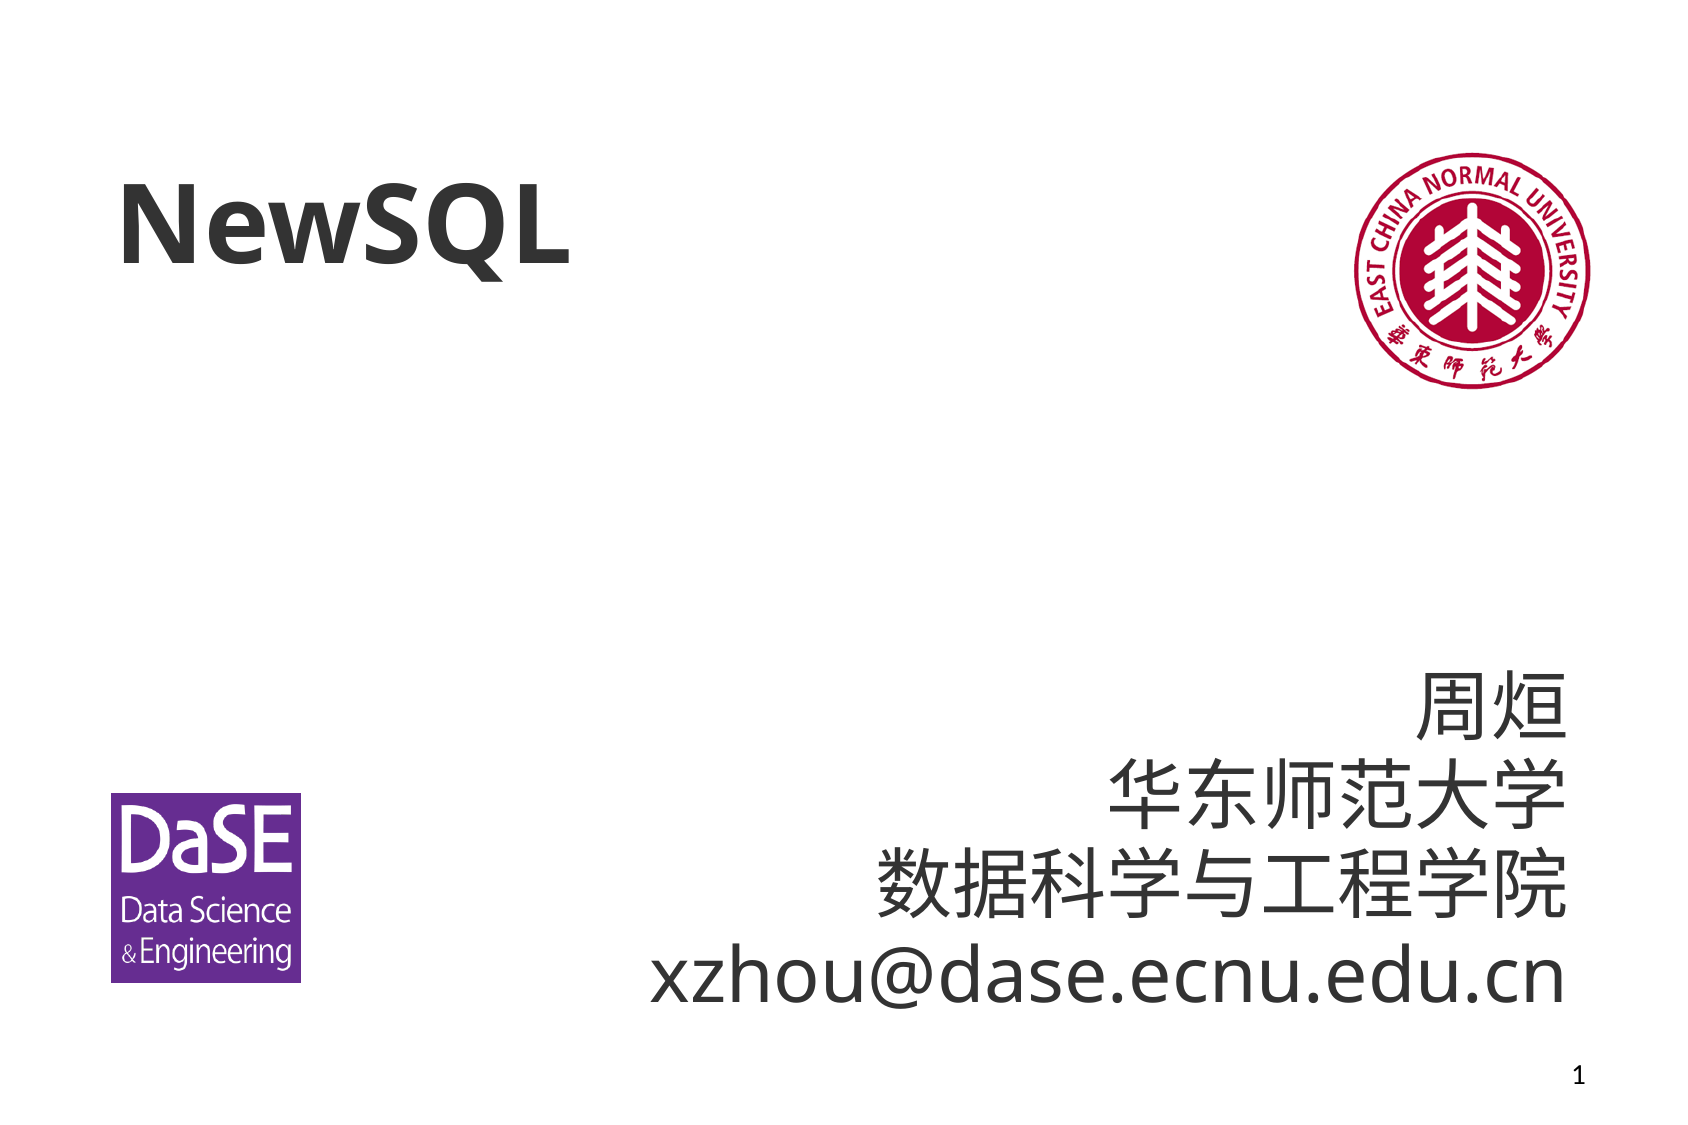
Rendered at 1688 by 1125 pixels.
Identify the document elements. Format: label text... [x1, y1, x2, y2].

picture [110, 793, 301, 984]
text_box 周烜 华东师范大学 数据科学与工程学院 xzhou@dase.ecnu.edu.cn [477, 462, 1600, 929]
slide_number 1 [1209, 1042, 1604, 1103]
text_box NewSQL [84, 138, 1338, 1006]
picture [1337, 137, 1604, 404]
